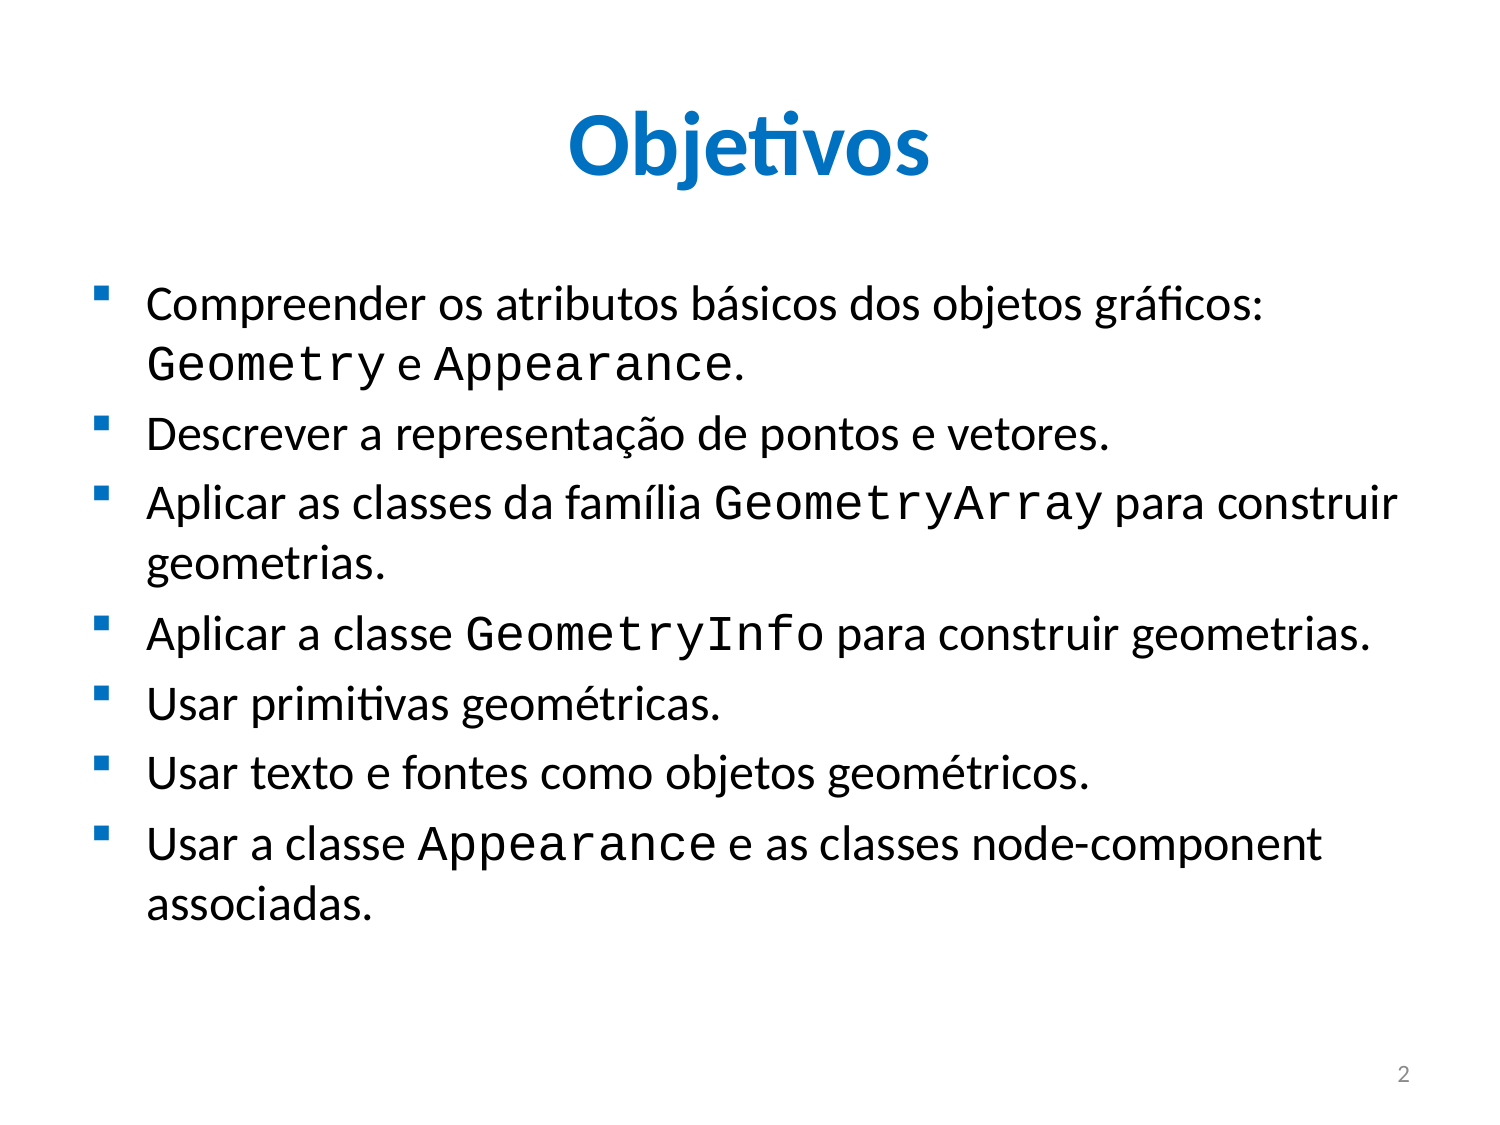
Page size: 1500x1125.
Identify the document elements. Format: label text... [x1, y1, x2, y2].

slide_number 2 [1074, 1042, 1425, 1103]
title Objetivos [75, 45, 1425, 233]
list Compreender os atributos básicos dos objetos gráficos: Geometry e Appearance. Descrever a representação de pontos e vetores. Aplicar as classes da família GeometryArray para construir geometrias. Aplicar a classe GeometryInfo para construir geometrias. Usar primitivas geométricas. Usar texto e fontes como objetos geométricos. Usar a classe Appearance e as classes node-component associadas. [75, 262, 1425, 1005]
